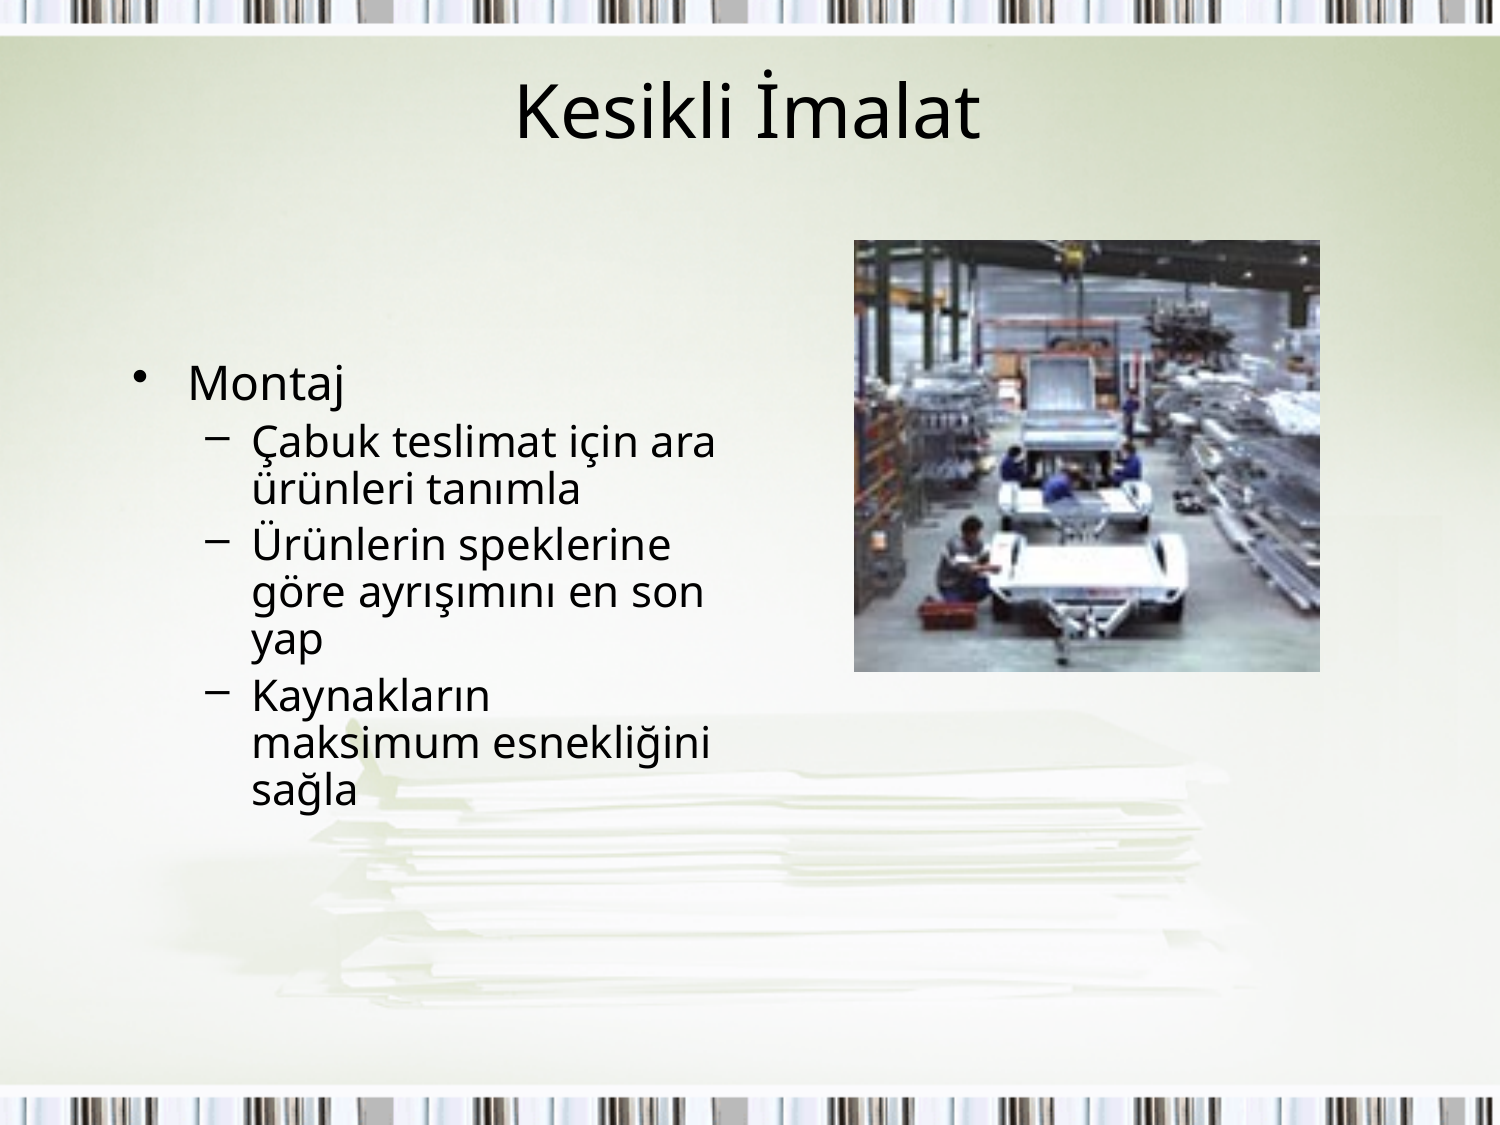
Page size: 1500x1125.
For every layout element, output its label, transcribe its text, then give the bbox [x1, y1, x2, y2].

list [853, 239, 1320, 672]
list Montaj Çabuk teslimat için ara ürünleri tanımla Ürünlerin speklerine göre ayrışımını en son yap Kaynakların maksimum esnekliğini sağla [116, 351, 743, 813]
picture [0, 0, 1500, 1125]
title Kesikli İmalat [110, 36, 1386, 182]
